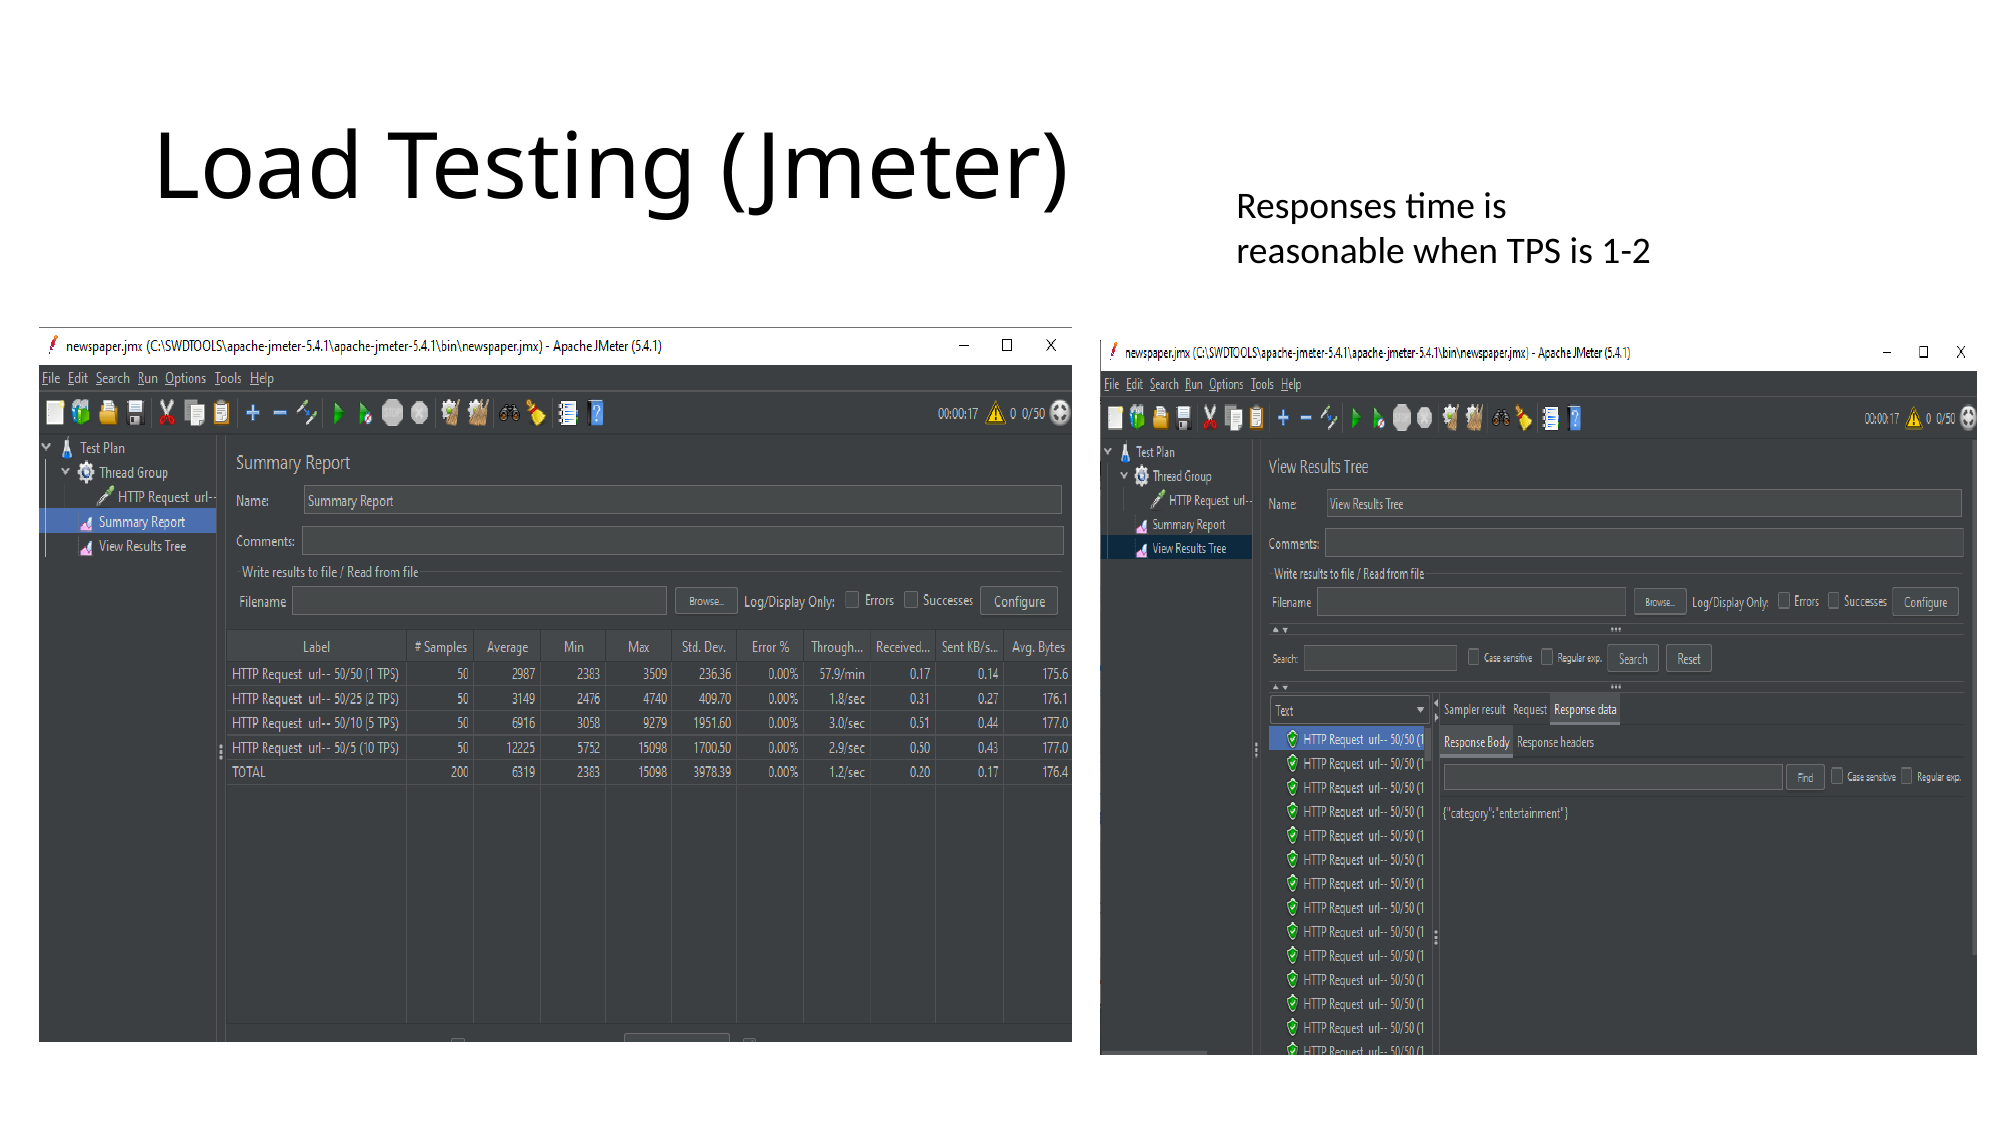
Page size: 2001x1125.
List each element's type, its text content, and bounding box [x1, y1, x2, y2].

text_box Responses time is reasonable when TPS is 1-2 [1221, 173, 1670, 279]
title Load Testing (Jmeter) [137, 59, 1863, 278]
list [39, 327, 1072, 1042]
picture [1100, 340, 1977, 1055]
